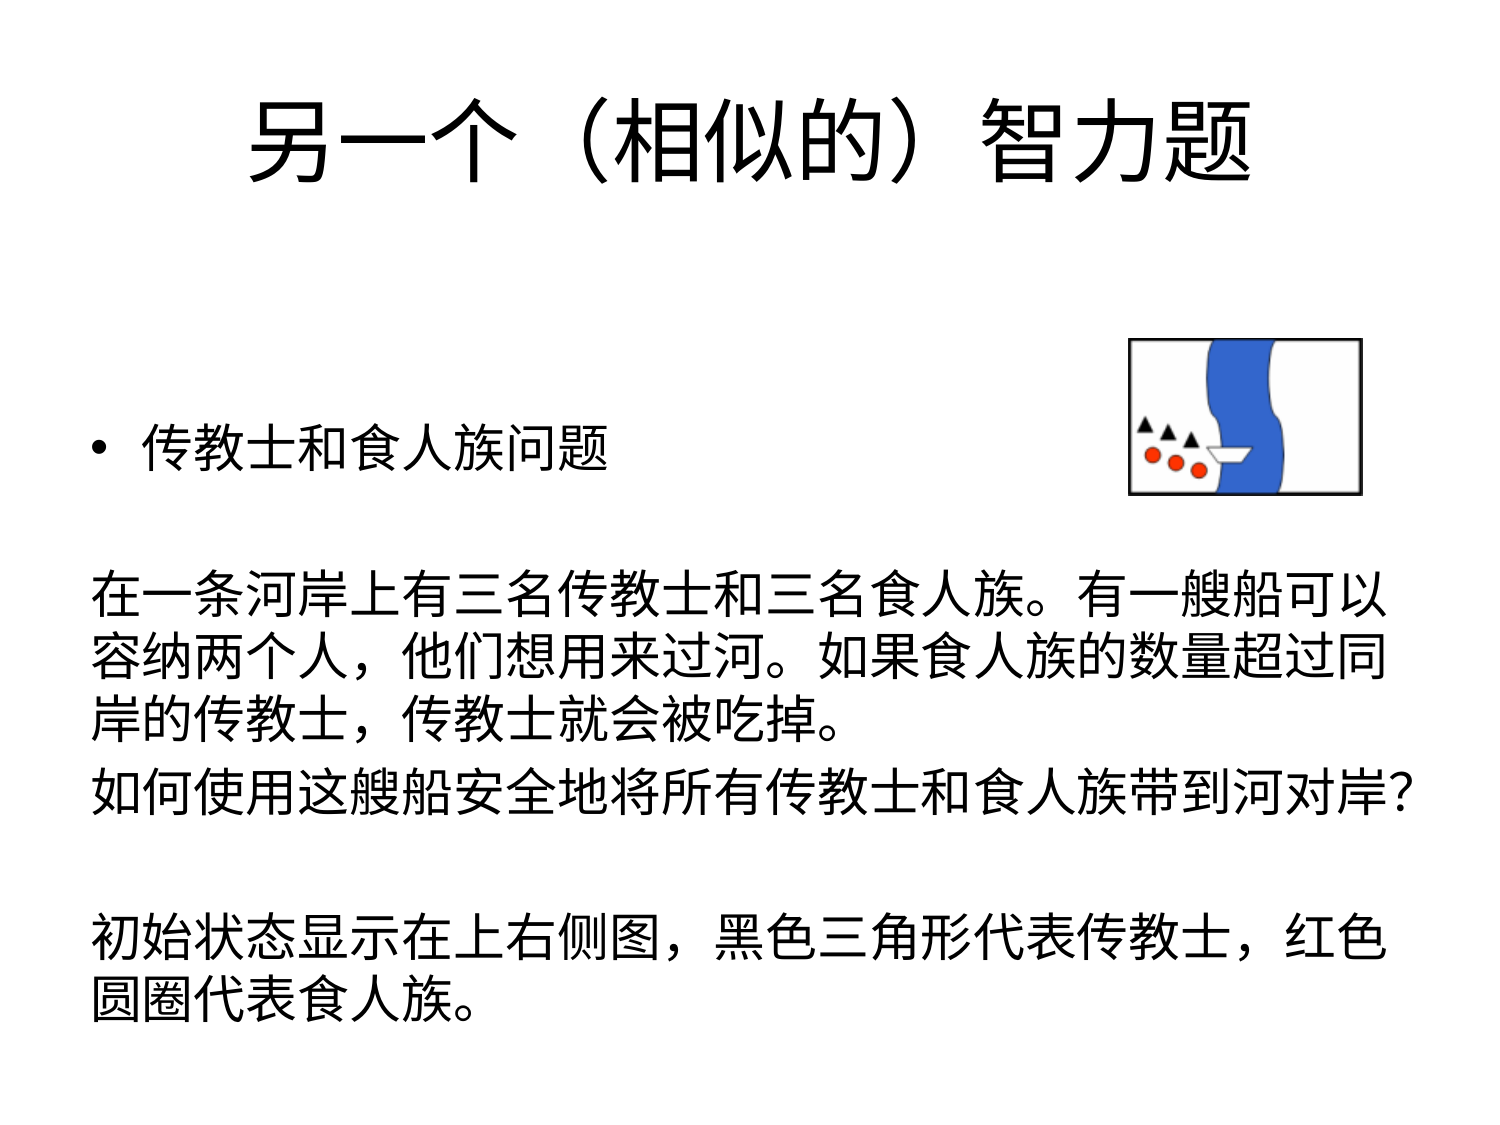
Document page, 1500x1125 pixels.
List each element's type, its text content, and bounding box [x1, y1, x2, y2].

list 传教士和食人族问题 在一条河岸上有三名传教士和三名食人族。有一艘船可以容纳两个人，他们想用来过河。如果食人族的数量超过同岸的传教士，传教士就会被吃掉。 如何使用这艘船安全地将所有传教士和食人族带到河对岸？ 初始状态显示在上右侧图，黑色三角形代表传教士，红色圆圈代表食人族。 [75, 262, 1425, 1083]
title 另一个（相似的）智力题 [75, 45, 1425, 233]
picture [1127, 337, 1363, 497]
